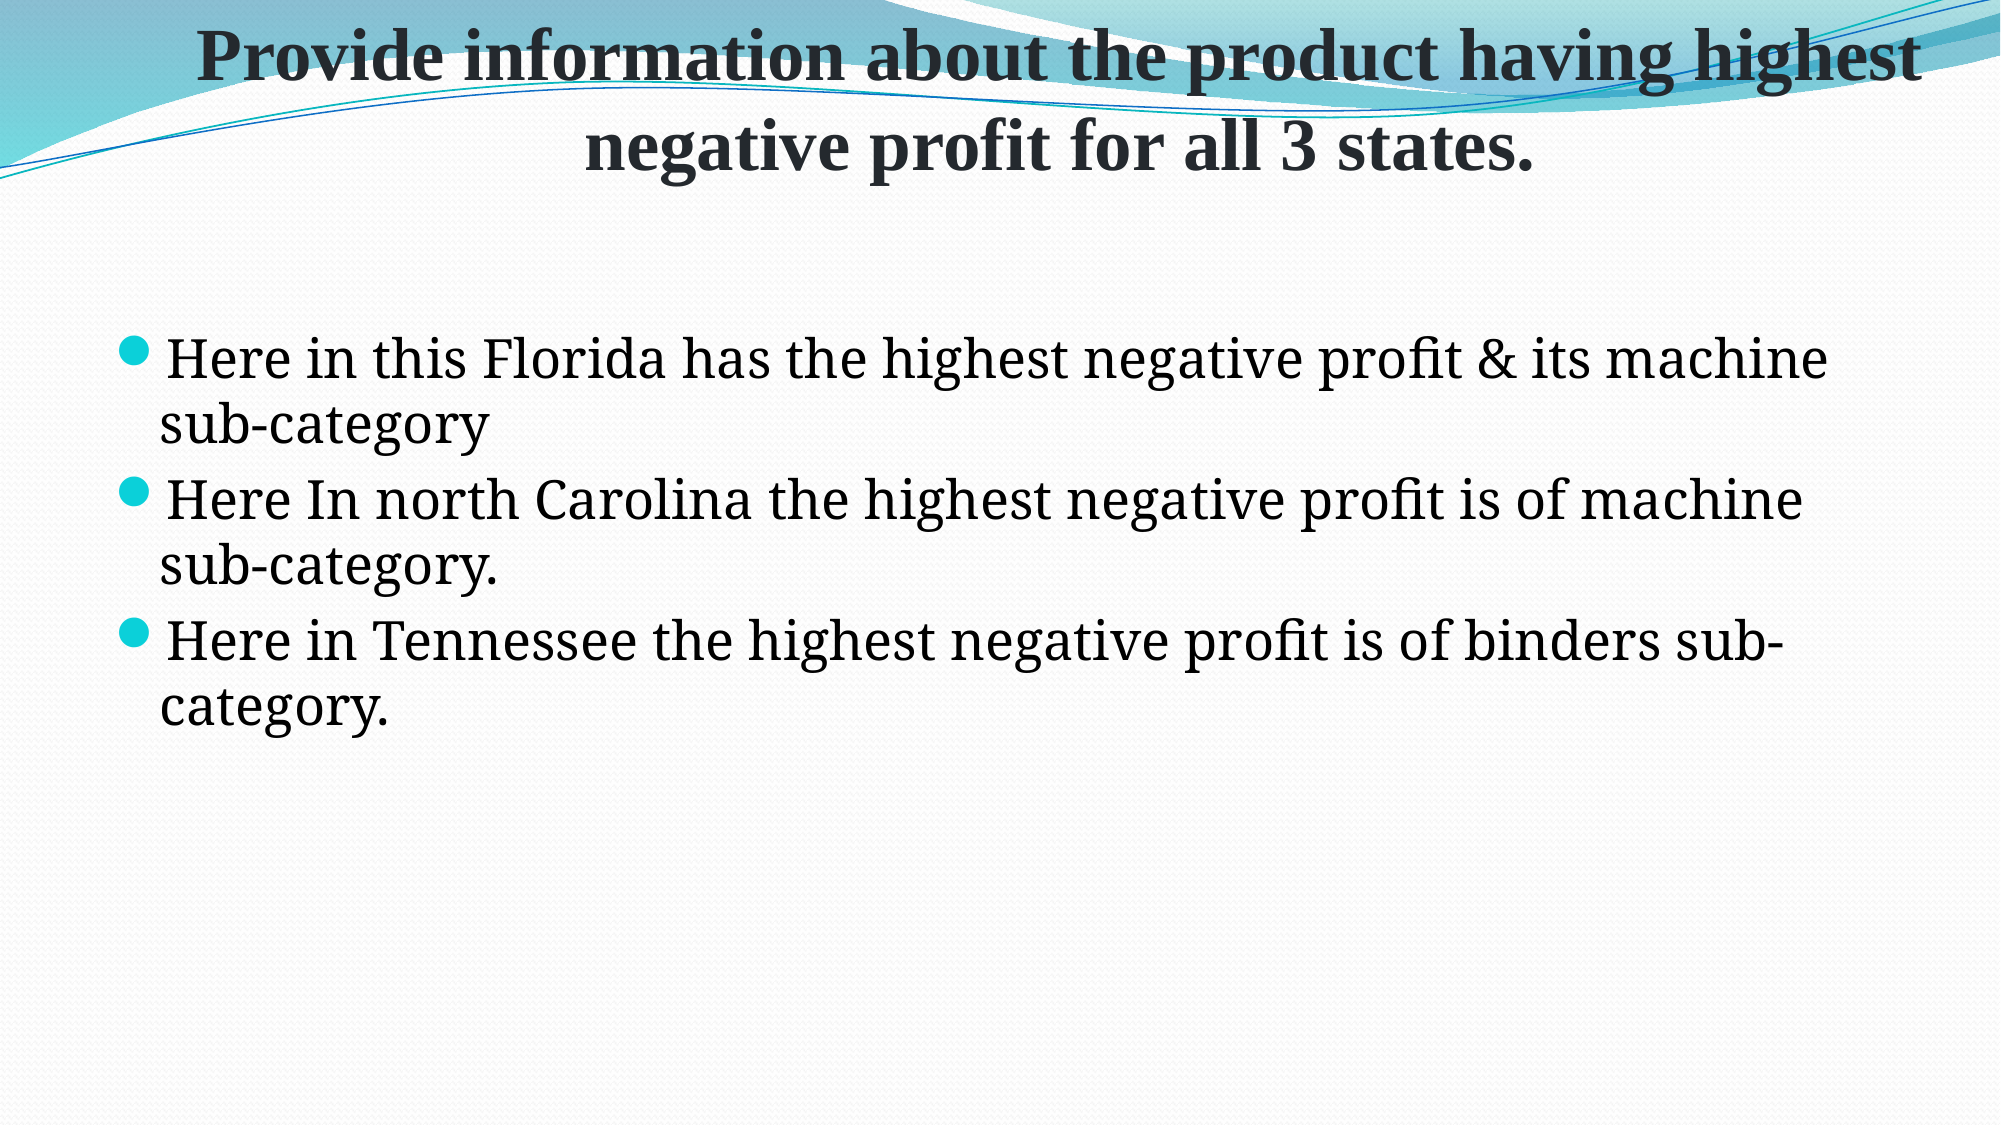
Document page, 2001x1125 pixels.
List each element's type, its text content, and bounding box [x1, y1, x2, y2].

list Here in this Florida has the highest negative profit & its machine sub-category Here In north Carolina the highest negative profit is of machine sub-category. Here in Tennessee the highest negative profit is of binders sub-category. [99, 317, 1900, 1038]
title Provide information about the product having highest negative profit for all 3 states. [180, 26, 1940, 185]
